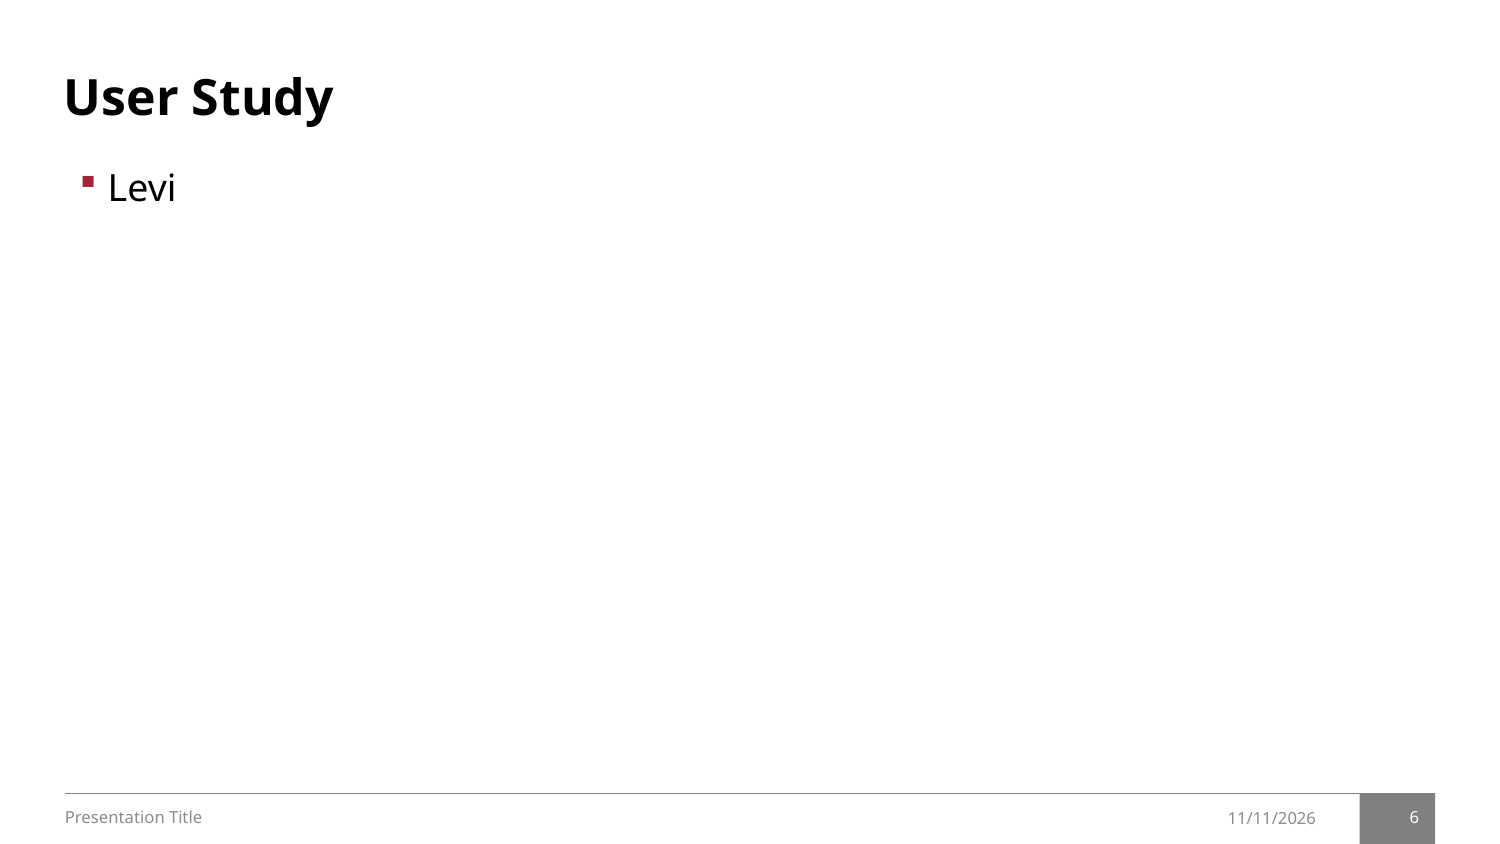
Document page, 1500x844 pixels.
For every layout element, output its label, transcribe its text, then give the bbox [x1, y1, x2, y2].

title User Study [63, 49, 1436, 142]
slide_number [1199, 794, 1346, 844]
slide_number 6 [1374, 807, 1419, 831]
footer Presentation Title [64, 793, 1199, 844]
list Levi [64, 156, 1436, 784]
